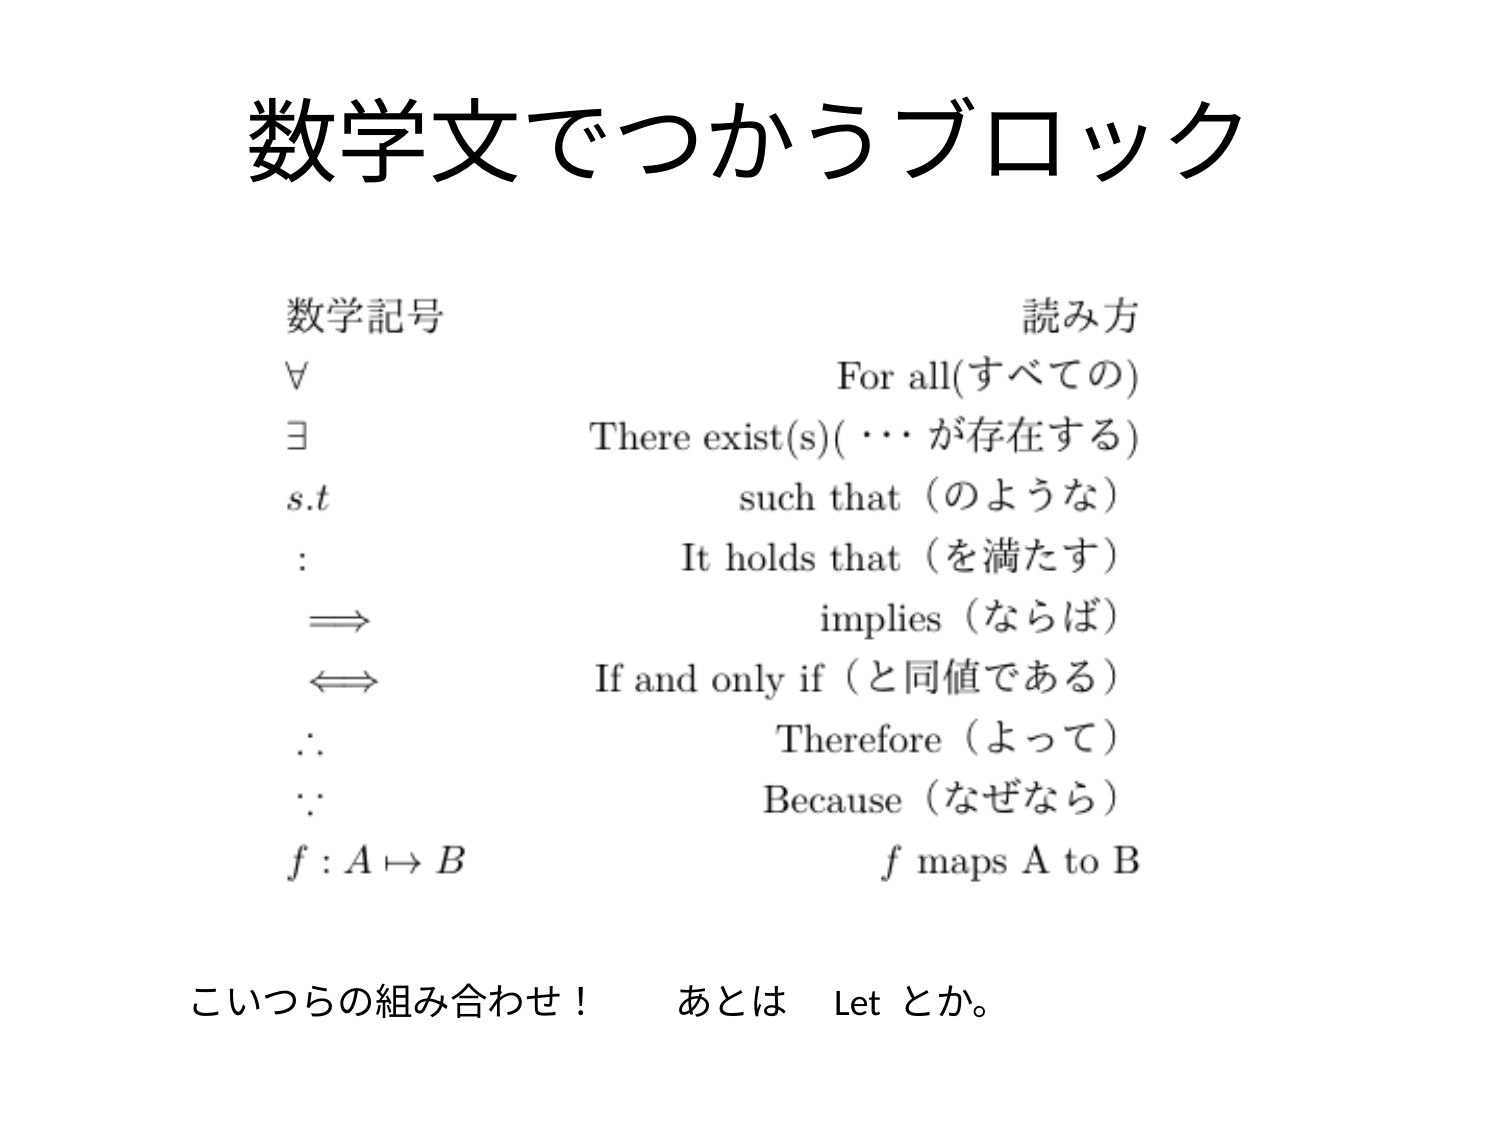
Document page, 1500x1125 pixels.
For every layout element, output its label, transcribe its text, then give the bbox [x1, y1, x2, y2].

text_box こいつらの組み合わせ！ あとは Let とか。 [172, 970, 1025, 1031]
picture [260, 258, 1210, 905]
title 数学文でつかうブロック [75, 45, 1425, 233]
